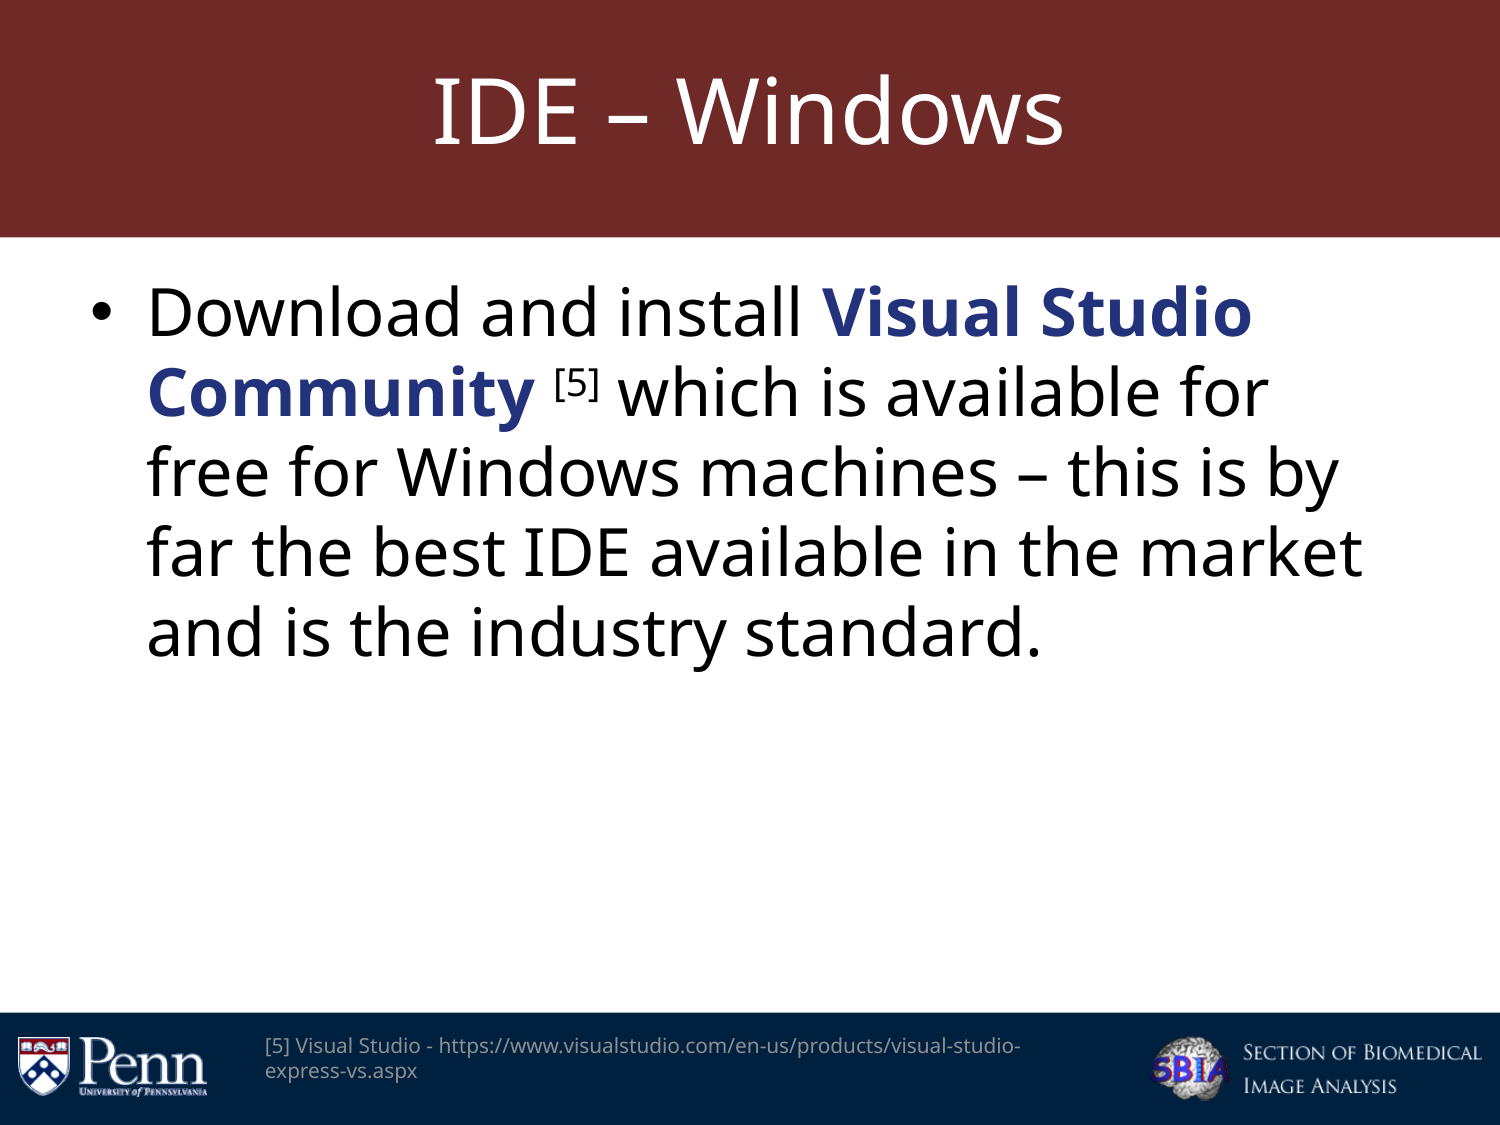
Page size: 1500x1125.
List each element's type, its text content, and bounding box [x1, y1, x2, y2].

footer [5] Visual Studio - https://www.visualstudio.com/en-us/products/visual-studio-express-vs.aspx [249, 1025, 1038, 1100]
picture [18, 1037, 207, 1097]
picture [1149, 1035, 1482, 1102]
list Download and install Visual Studio Community [5] which is available for free for Windows machines – this is by far the best IDE available in the market and is the industry standard. [75, 262, 1425, 1013]
title IDE – Windows [75, 45, 1425, 238]
